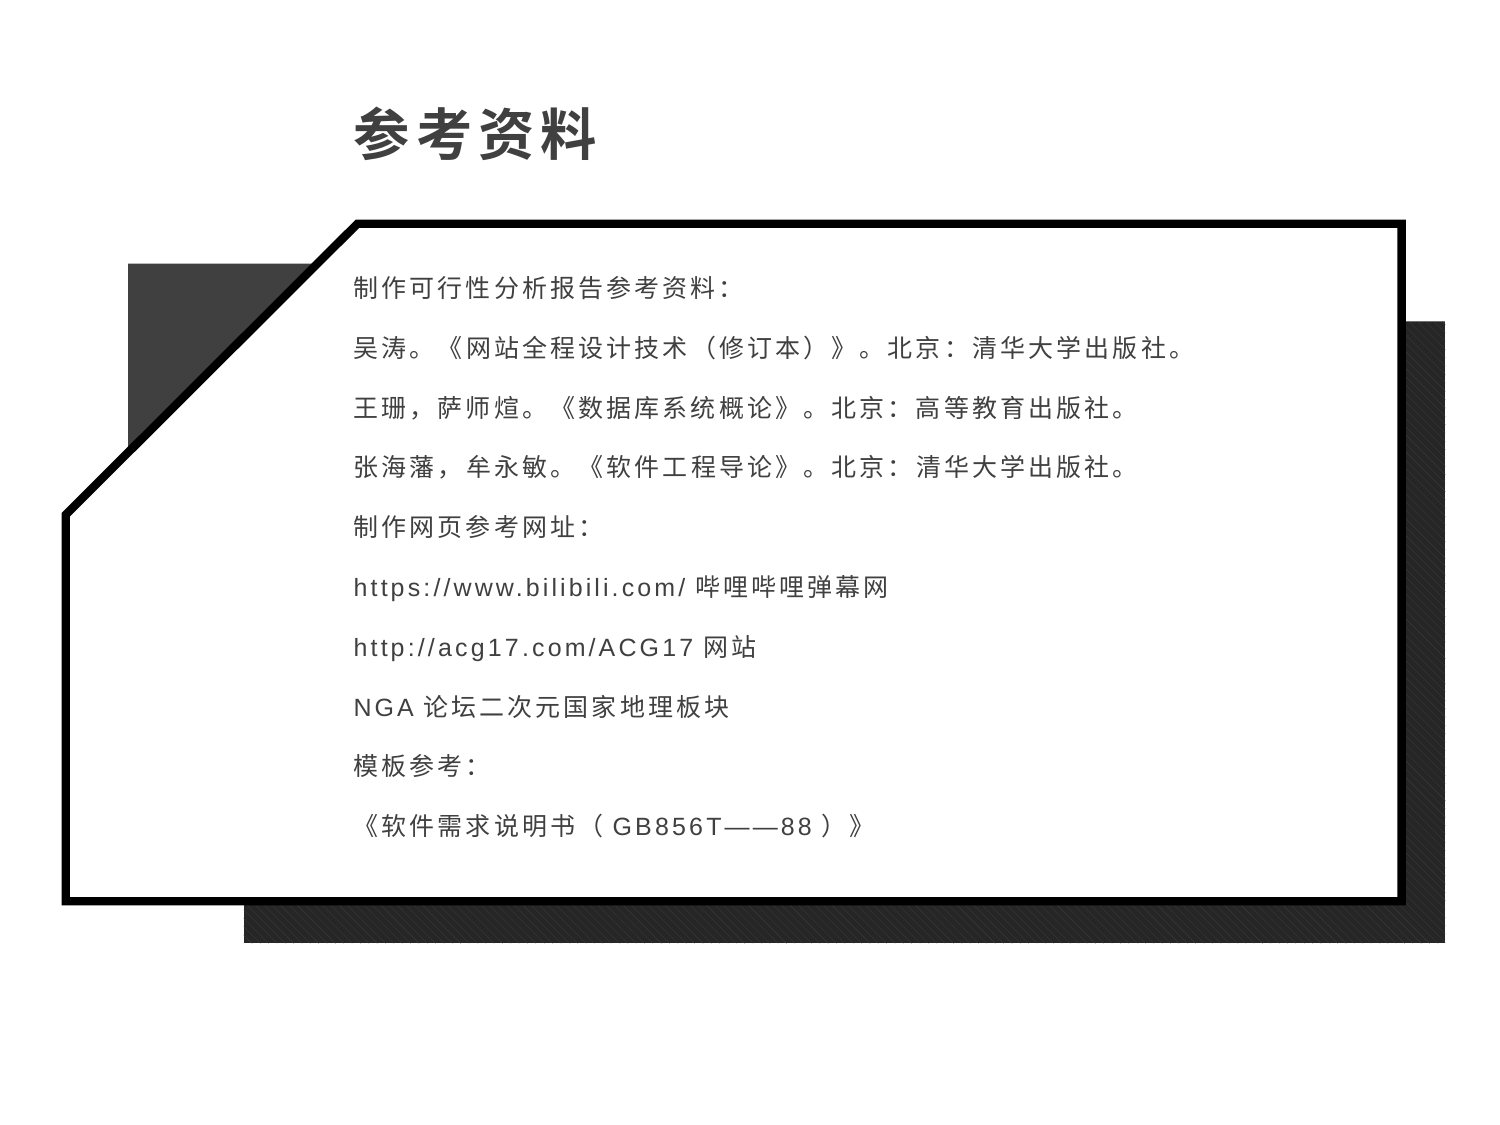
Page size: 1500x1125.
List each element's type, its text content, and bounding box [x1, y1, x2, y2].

text_box [243, 320, 1446, 944]
text_box [64, 222, 1403, 903]
text_box 参考资料 [340, 94, 788, 172]
text_box 制作可行性分析报告参考资料： 吴涛。《网站全程设计技术（修订本）》。北京：清华大学出版社。 王珊，萨师煊。《数据库系统概论》。北京：高等教育出版社。 张海藩，牟永敏。《软件工程导论》。北京：清华大学出版社。 制作网页参考网址： https://www.bilibili.com/哔哩哔哩弹幕网 http://acg17.com/ACG17网站 NGA论坛二次元国家地理板块 模板参考： 《软件需求说明书（GB856T——88）》 [340, 263, 1348, 529]
text_box [127, 263, 315, 451]
